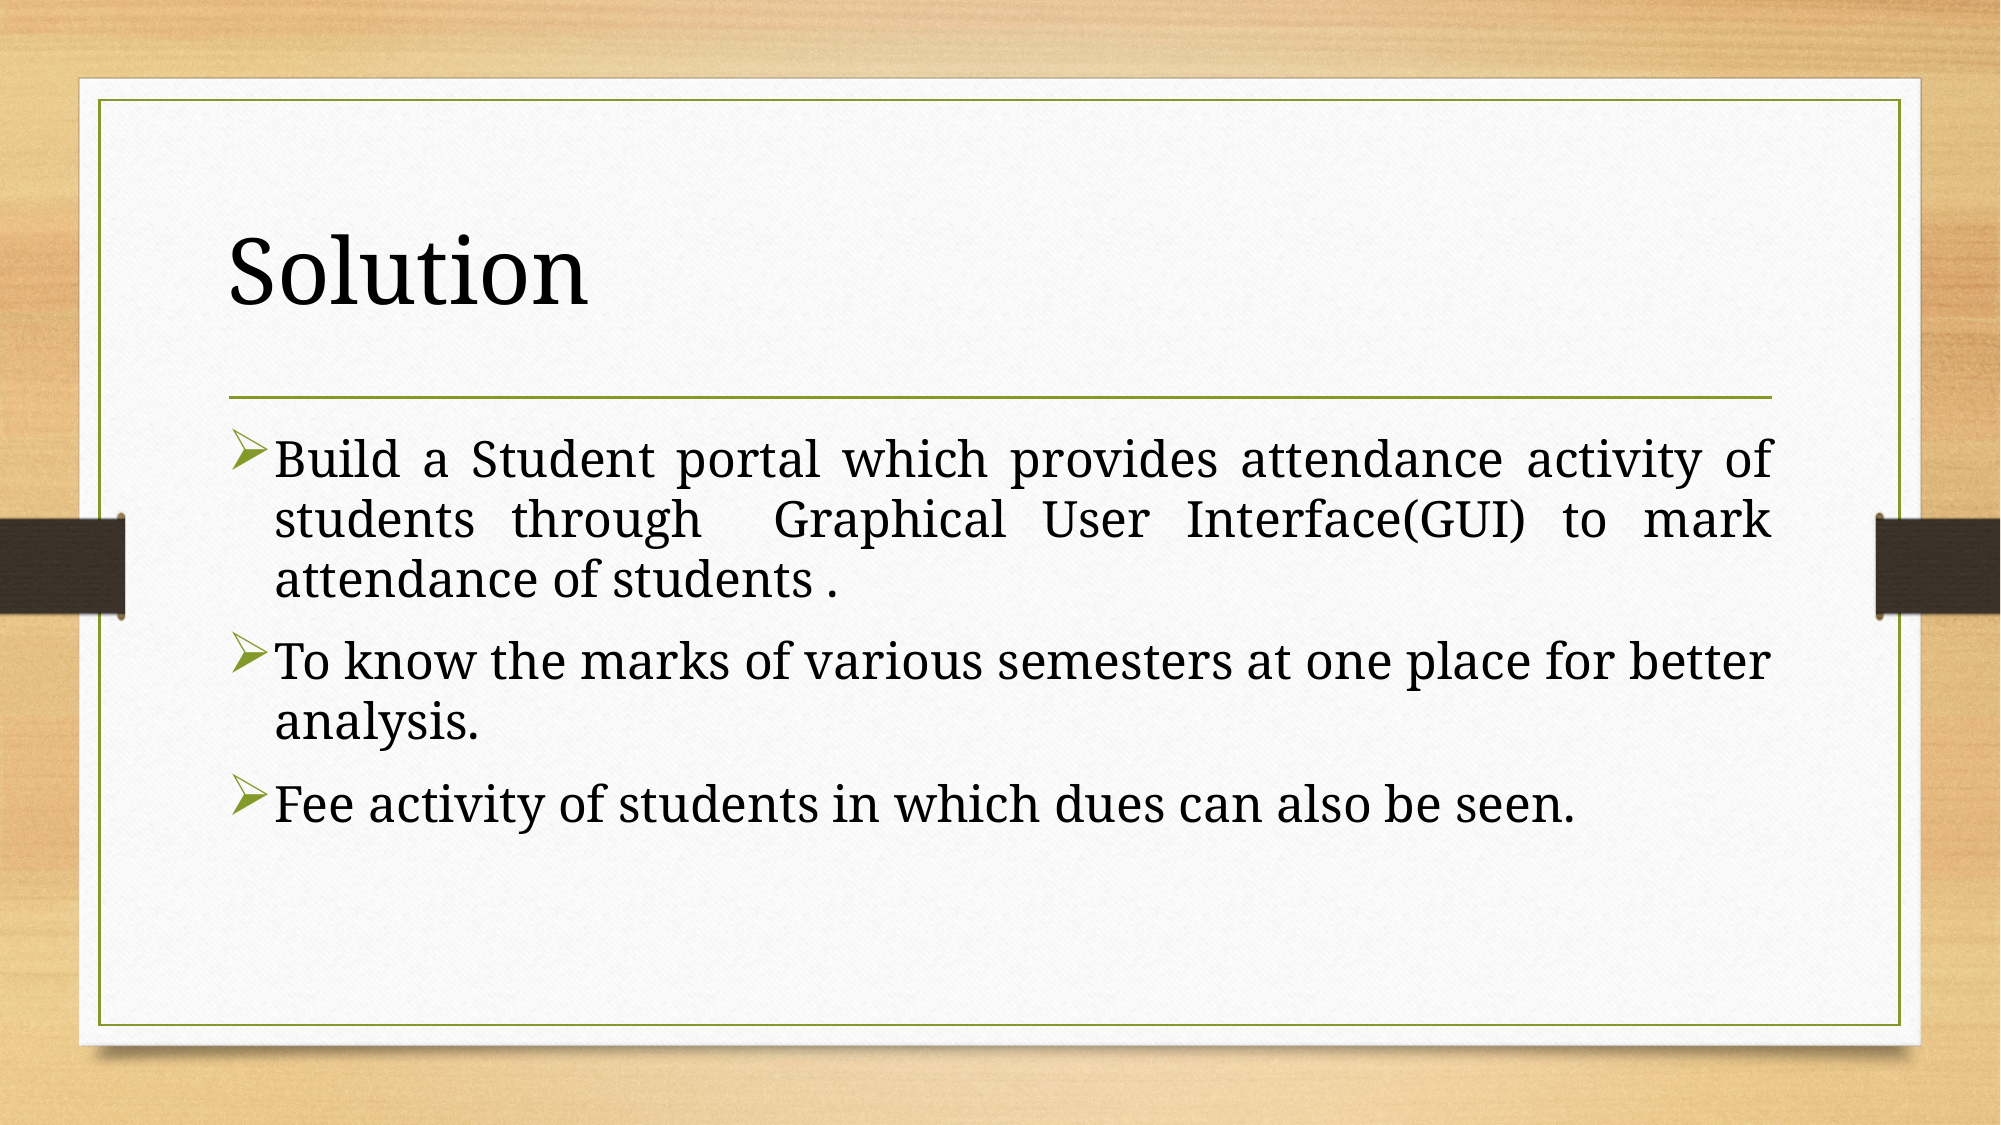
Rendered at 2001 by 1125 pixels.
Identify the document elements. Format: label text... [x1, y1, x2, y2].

list Build a Student portal which provides attendance activity of students through Graphical User Interface(GUI) to mark attendance of students . To know the marks of various semesters at one place for better analysis. Fee activity of students in which dues can also be seen. [212, 419, 1788, 964]
picture [0, 0, 2001, 1125]
title Solution [212, 161, 1788, 375]
